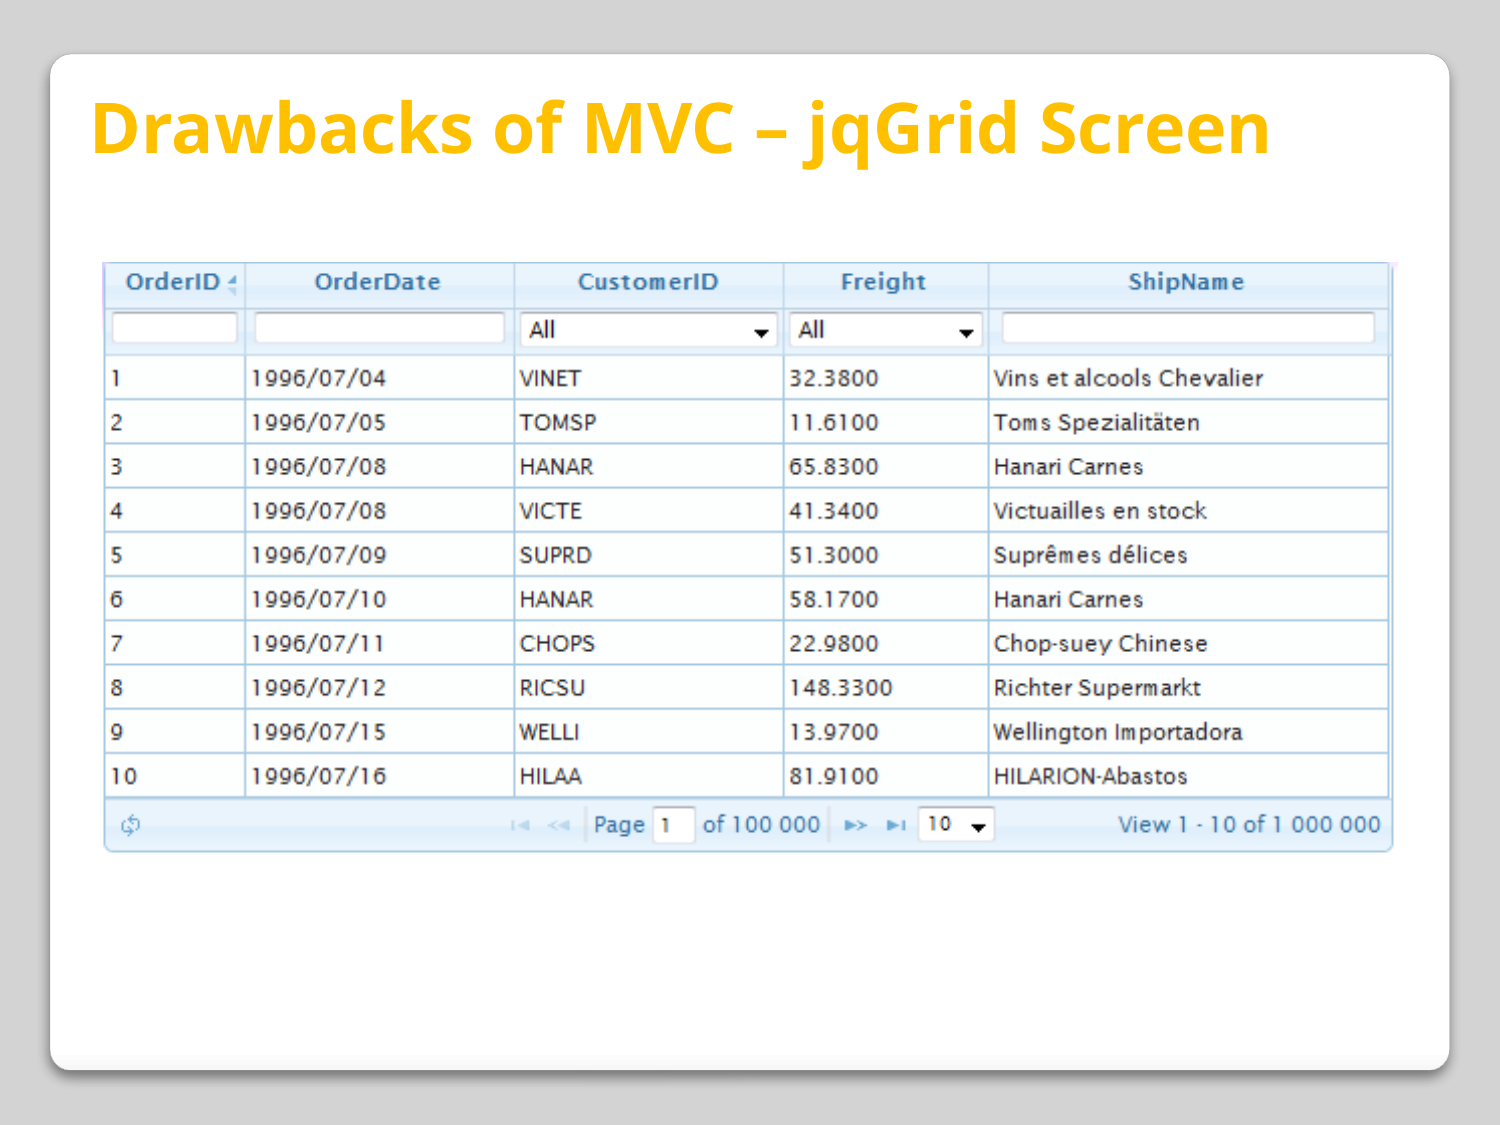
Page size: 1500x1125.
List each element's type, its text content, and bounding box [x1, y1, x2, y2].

picture [102, 262, 1398, 863]
title Drawbacks of MVC – jqGrid Screen [75, 75, 1418, 175]
